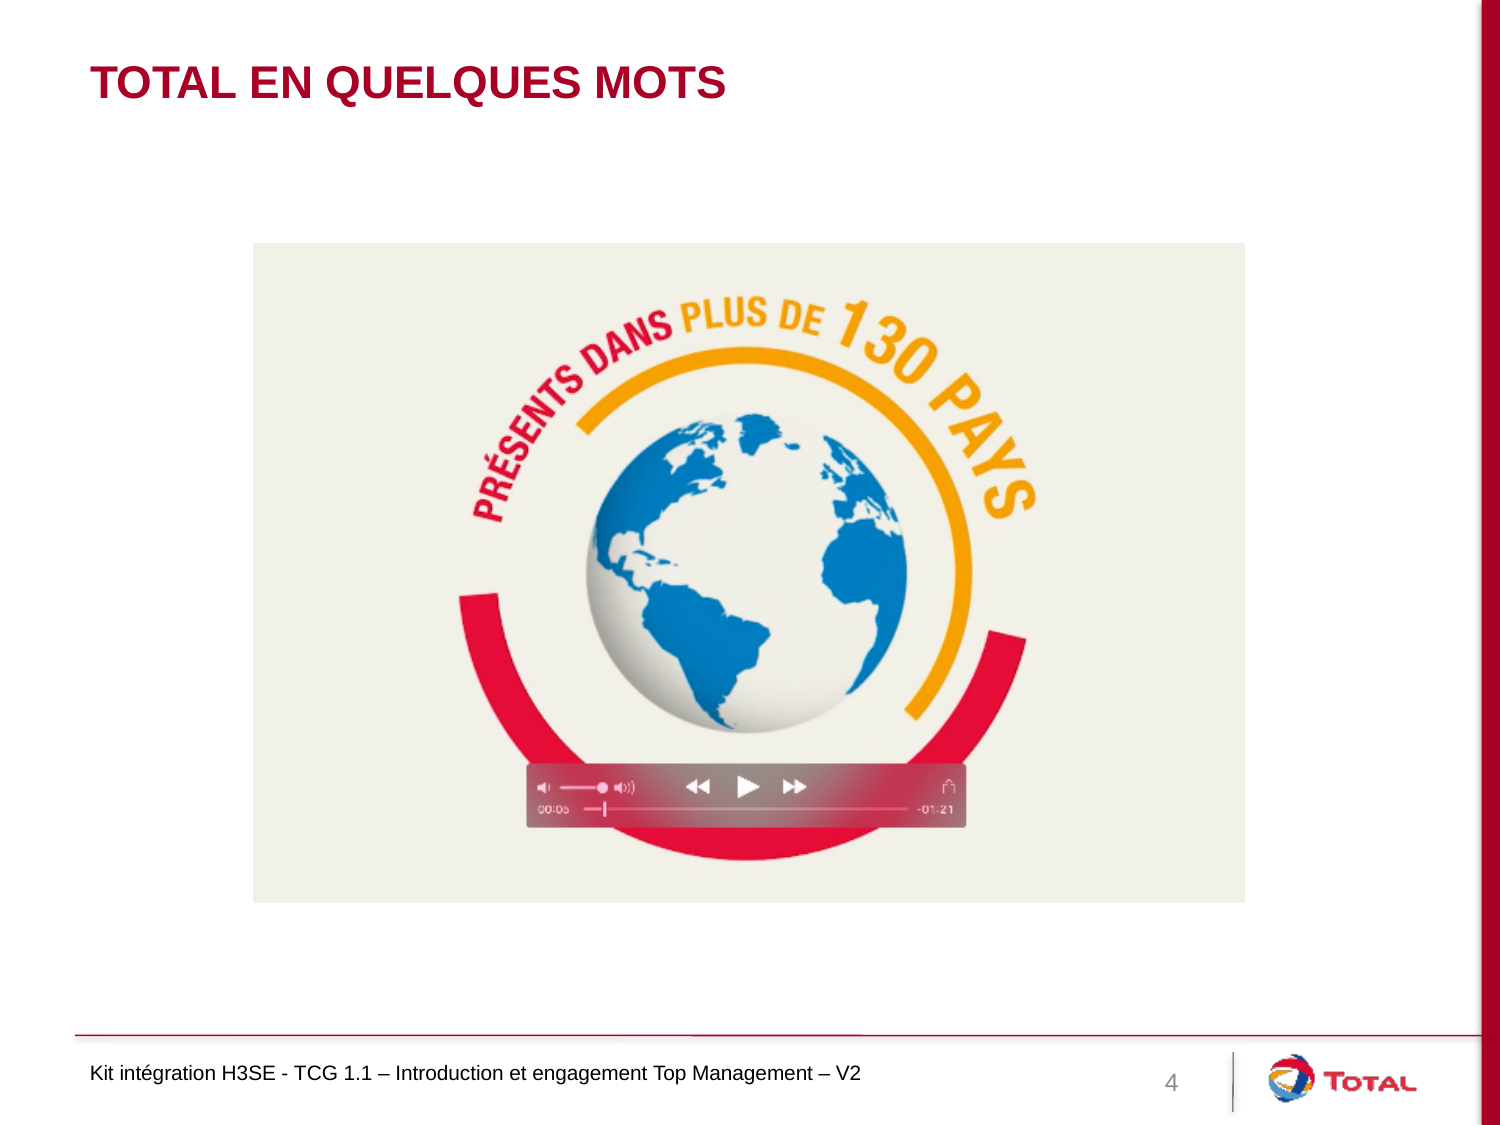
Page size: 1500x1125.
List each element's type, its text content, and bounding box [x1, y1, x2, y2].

title TOTAL en quelques mots [75, 45, 1424, 150]
slide_number 4 [1074, 1051, 1194, 1112]
text_box Kit intégration H3SE - TCG 1.1 – Introduction et engagement Top Management – V2 [74, 1051, 988, 1112]
picture [1260, 1045, 1426, 1112]
picture [253, 243, 1245, 904]
